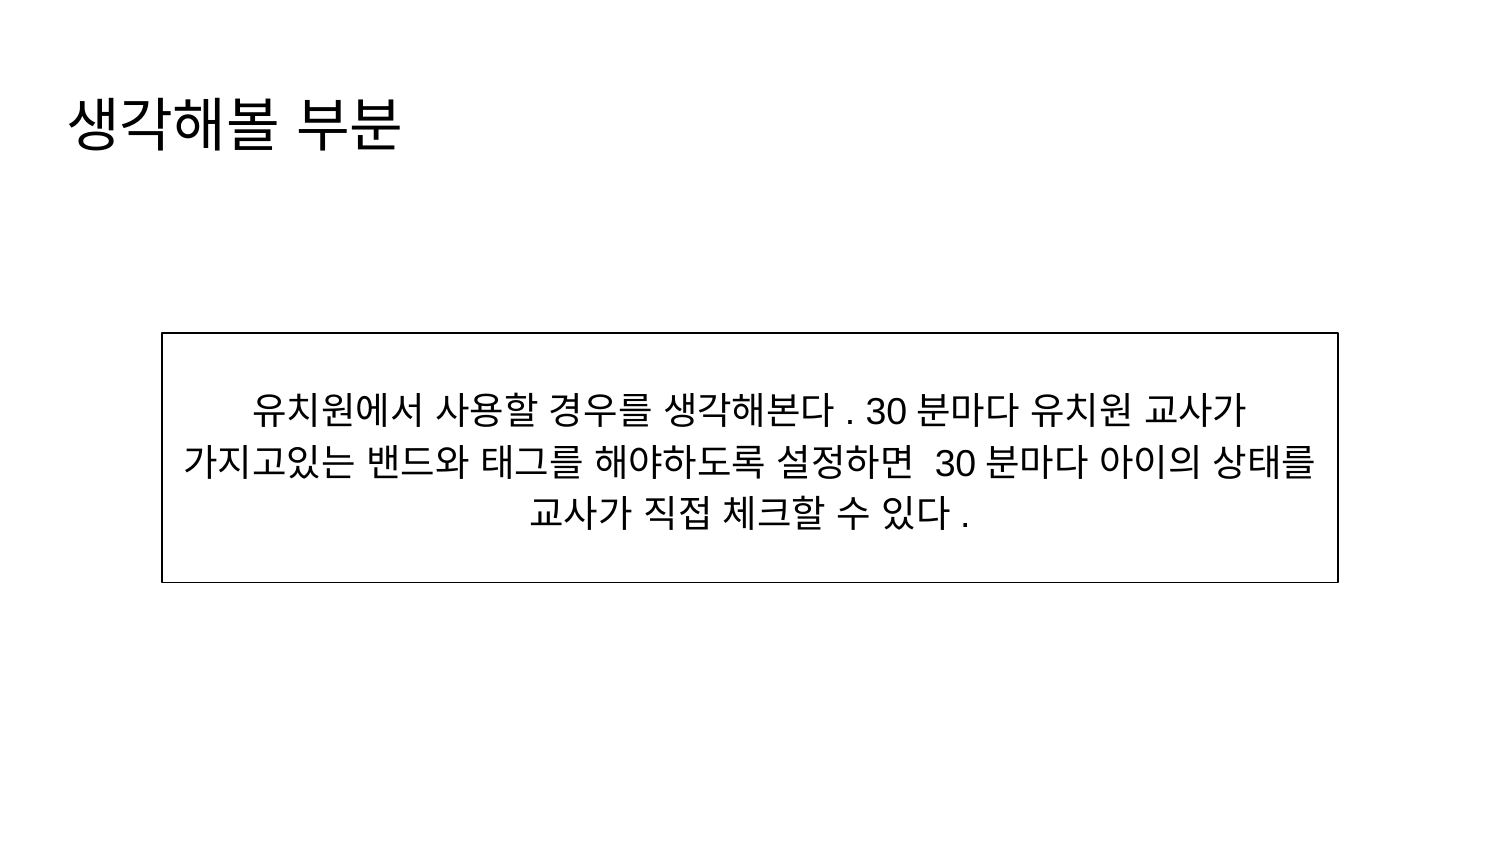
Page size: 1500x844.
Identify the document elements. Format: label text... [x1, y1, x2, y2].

list 유치원에서 사용할 경우를 생각해본다. 30분마다 유치원 교사가 가지고있는 밴드와 태그를 해야하도록 설정하면 30분마다 아이의 상태를 교사가 직접 체크할 수 있다. [162, 332, 1338, 583]
title 생각해볼 부분 [51, 72, 1449, 167]
